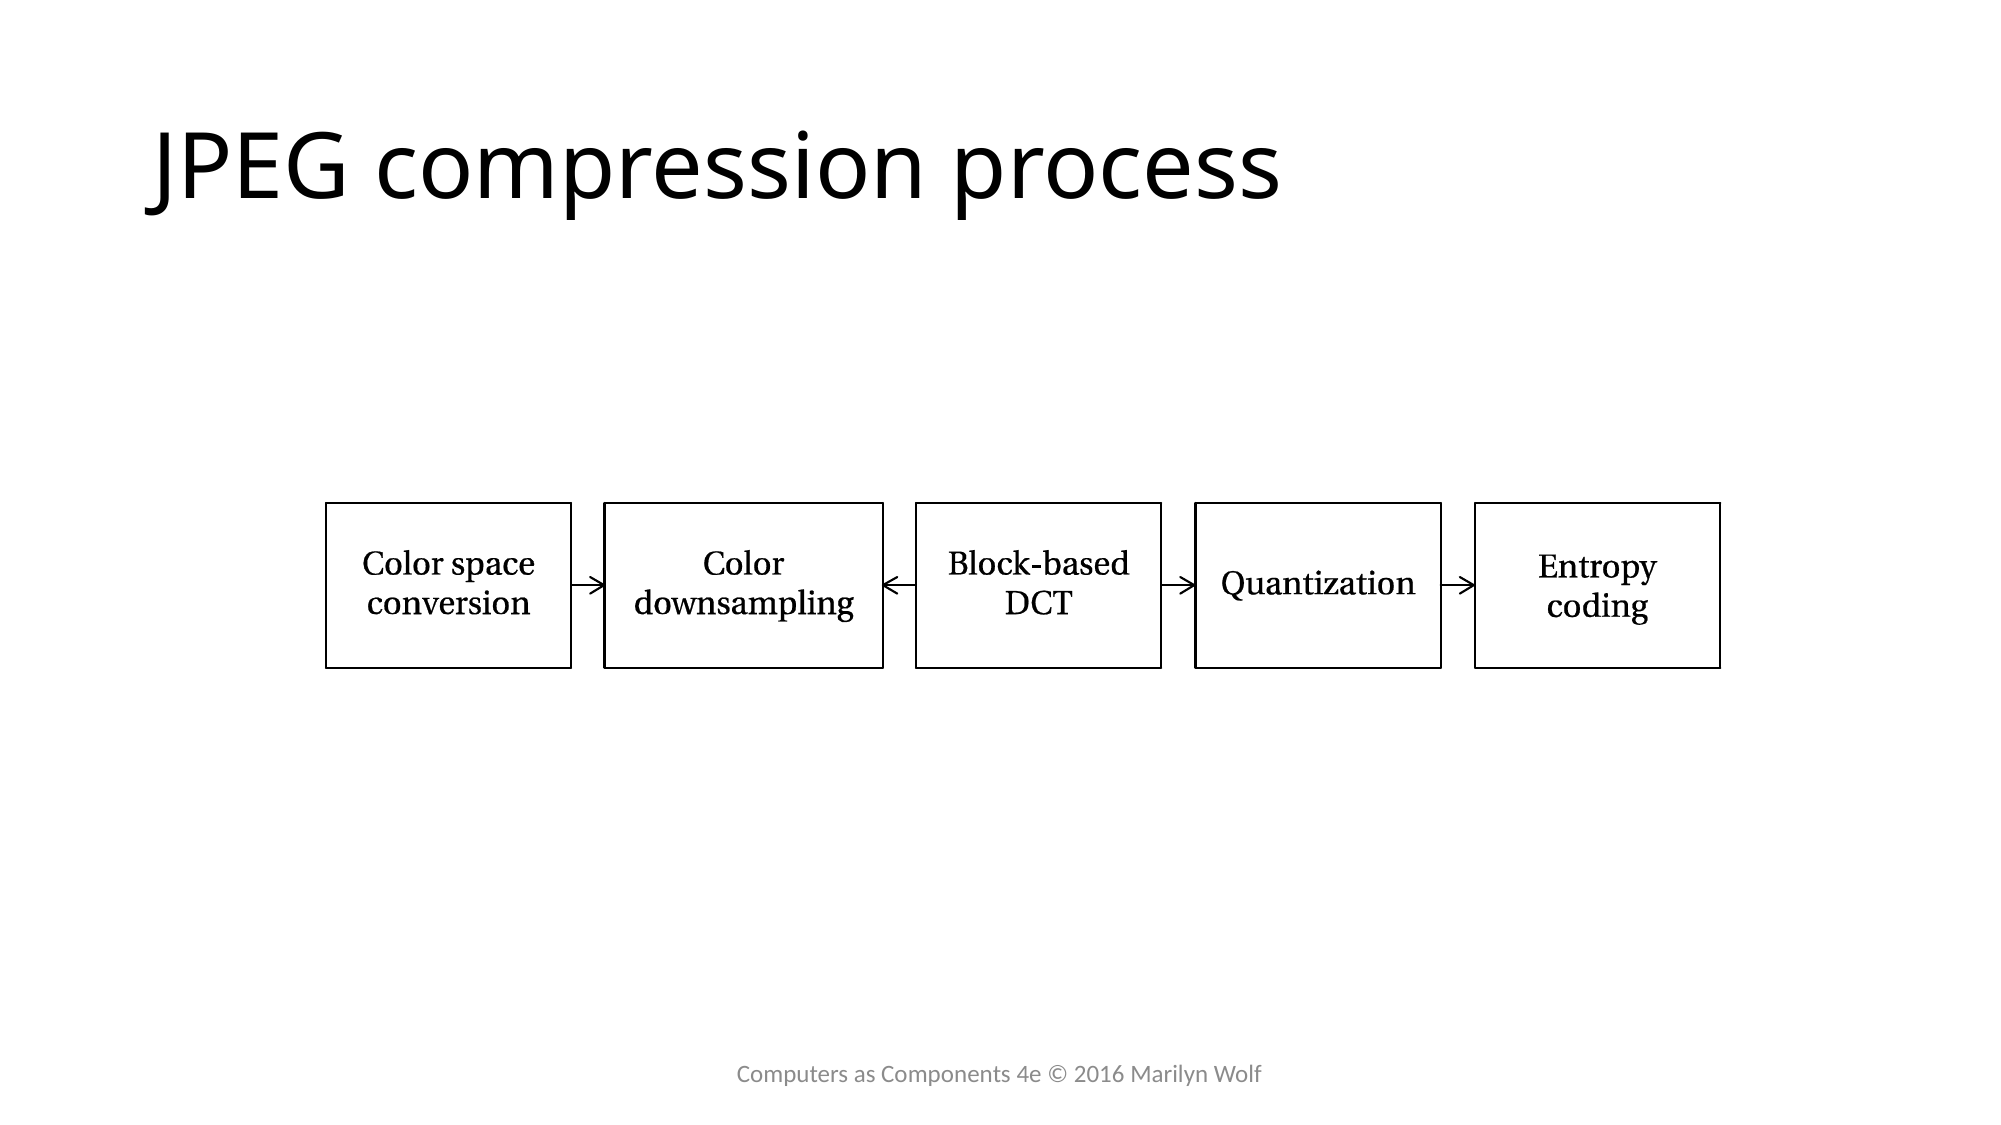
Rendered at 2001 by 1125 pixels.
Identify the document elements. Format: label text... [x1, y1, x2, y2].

title JPEG compression process [137, 59, 1863, 278]
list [324, 499, 1725, 669]
footer Computers as Components 4e © 2016 Marilyn Wolf [662, 1042, 1338, 1103]
